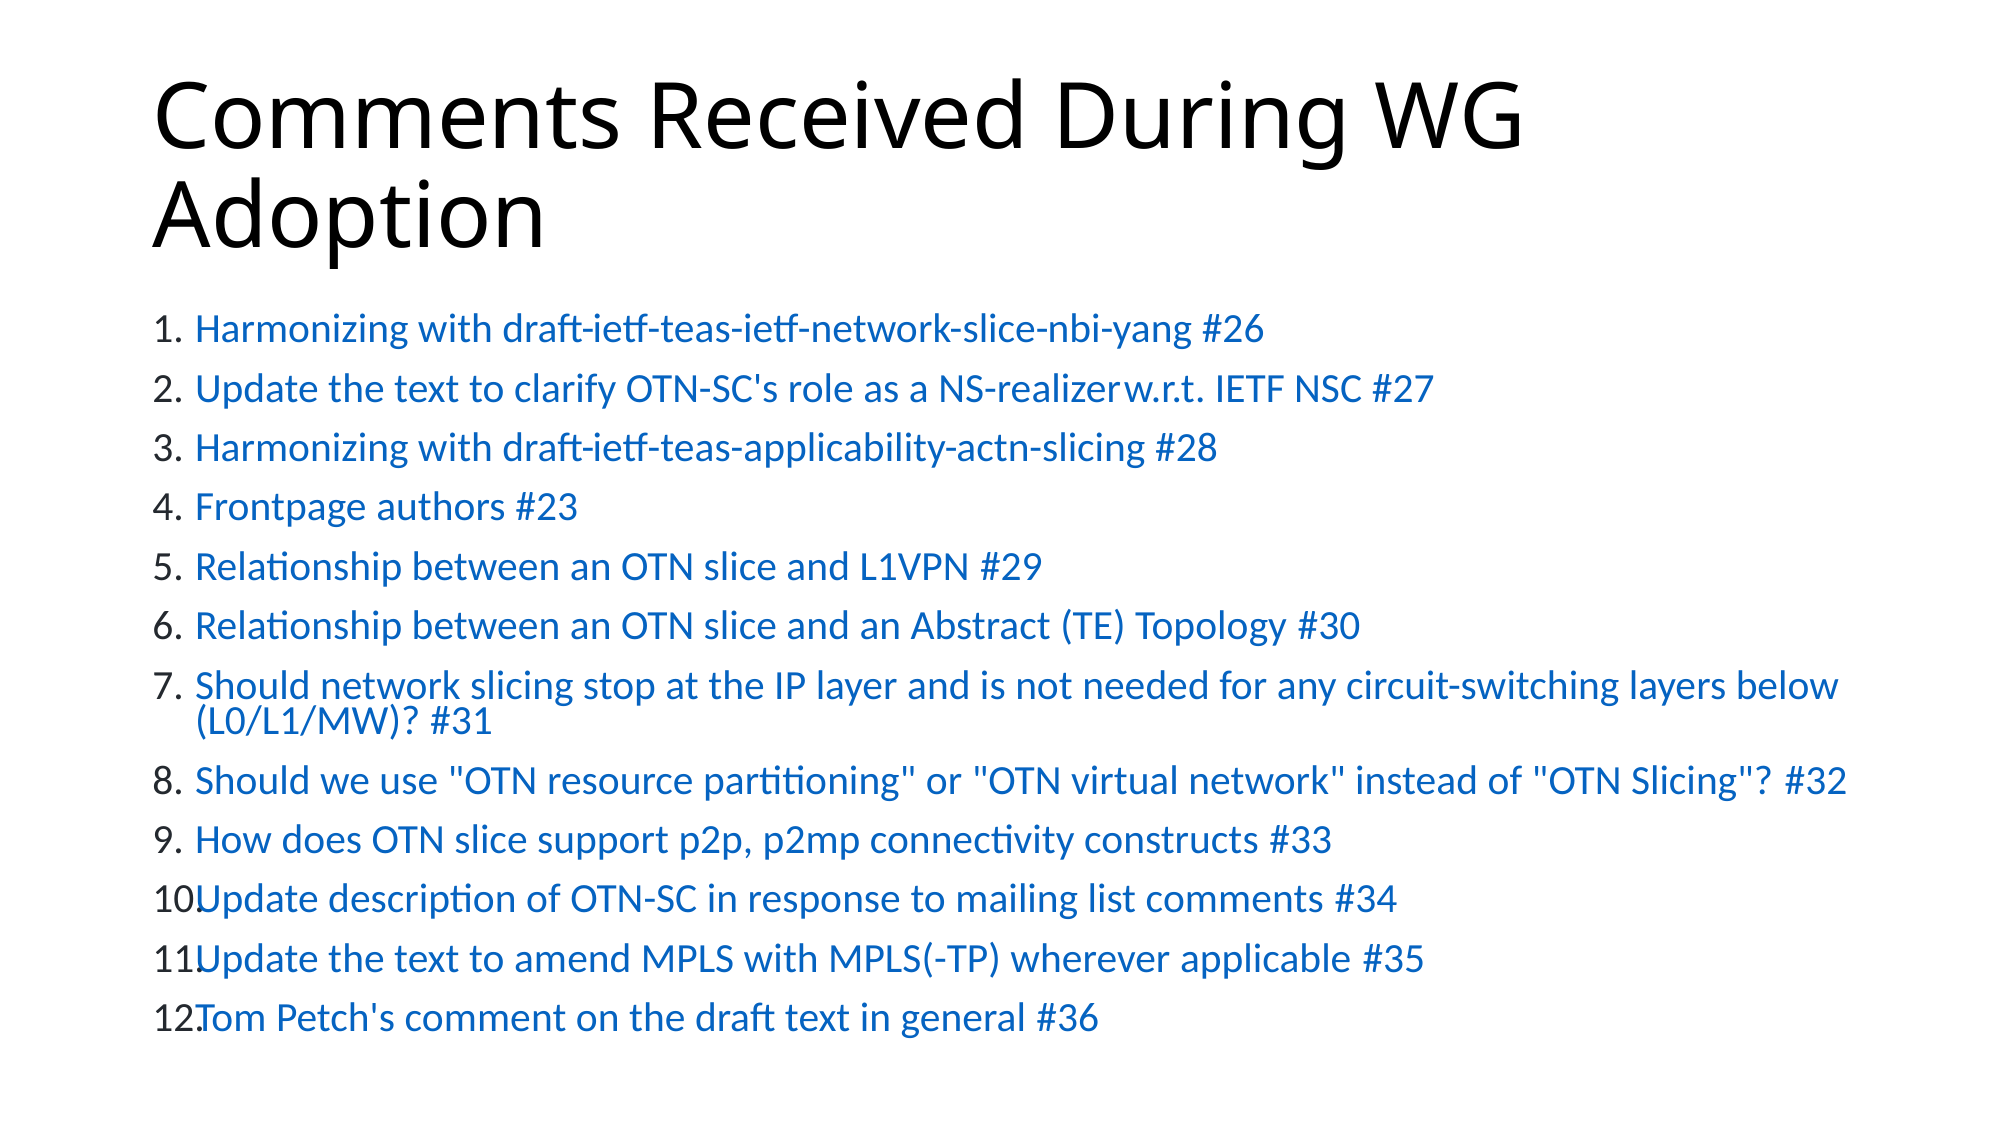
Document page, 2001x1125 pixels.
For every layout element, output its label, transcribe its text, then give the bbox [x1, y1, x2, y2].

title Comments Received During WG Adoption [137, 59, 1863, 278]
list Harmonizing with draft-ietf-teas-ietf-network-slice-nbi-yang #26 Update the text to clarify OTN-SC's role as a NS-realizer w.r.t. IETF NSC #27 Harmonizing with draft-ietf-teas-applicability-actn-slicing #28 Frontpage authors #23 Relationship between an OTN slice and L1VPN #29 Relationship between an OTN slice and an Abstract (TE) Topology #30 Should network slicing stop at the IP layer and is not needed for any circuit-switching layers below (L0/L1/MW)? #31 Should we use "OTN resource partitioning" or "OTN virtual network" instead of "OTN Slicing"? #32 How does OTN slice support p2p, p2mp connectivity constructs #33 Update description of OTN-SC in response to mailing list comments #34 Update the text to amend MPLS with MPLS(-TP) wherever applicable #35 Tom Petch's comment on the draft text in general #36 [137, 299, 1863, 1014]
